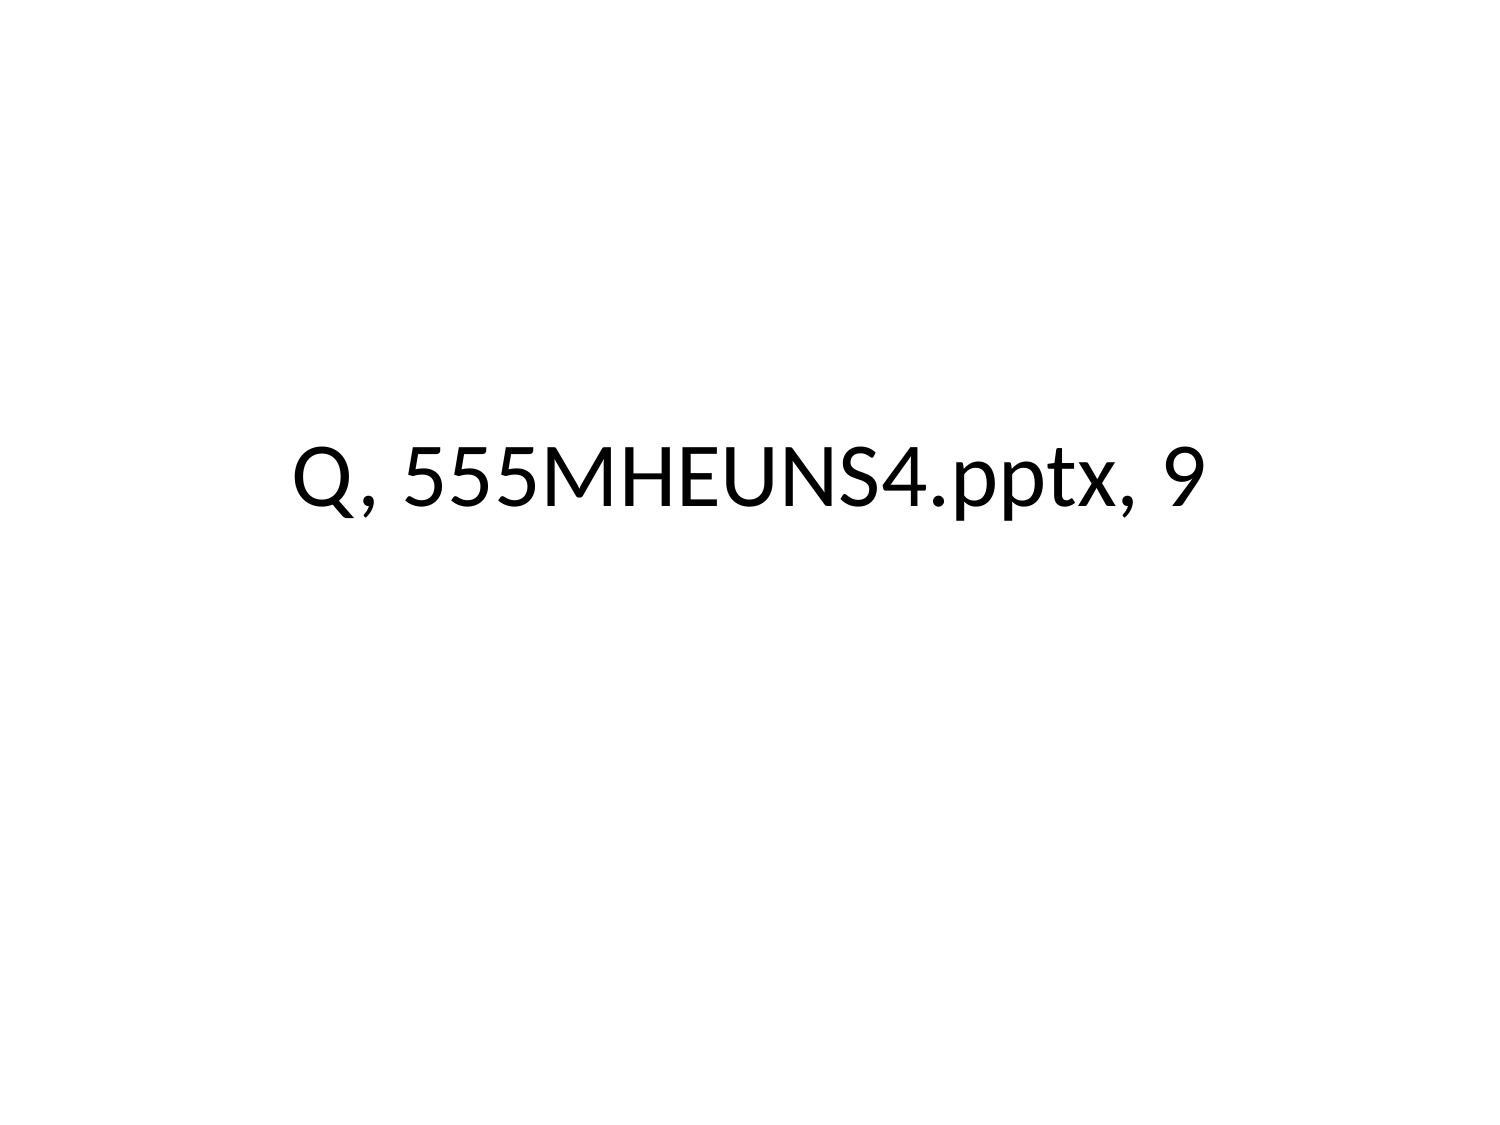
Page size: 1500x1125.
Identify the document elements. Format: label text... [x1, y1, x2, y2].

title Q, 555MHEUNS4.pptx, 9 [112, 349, 1388, 591]
